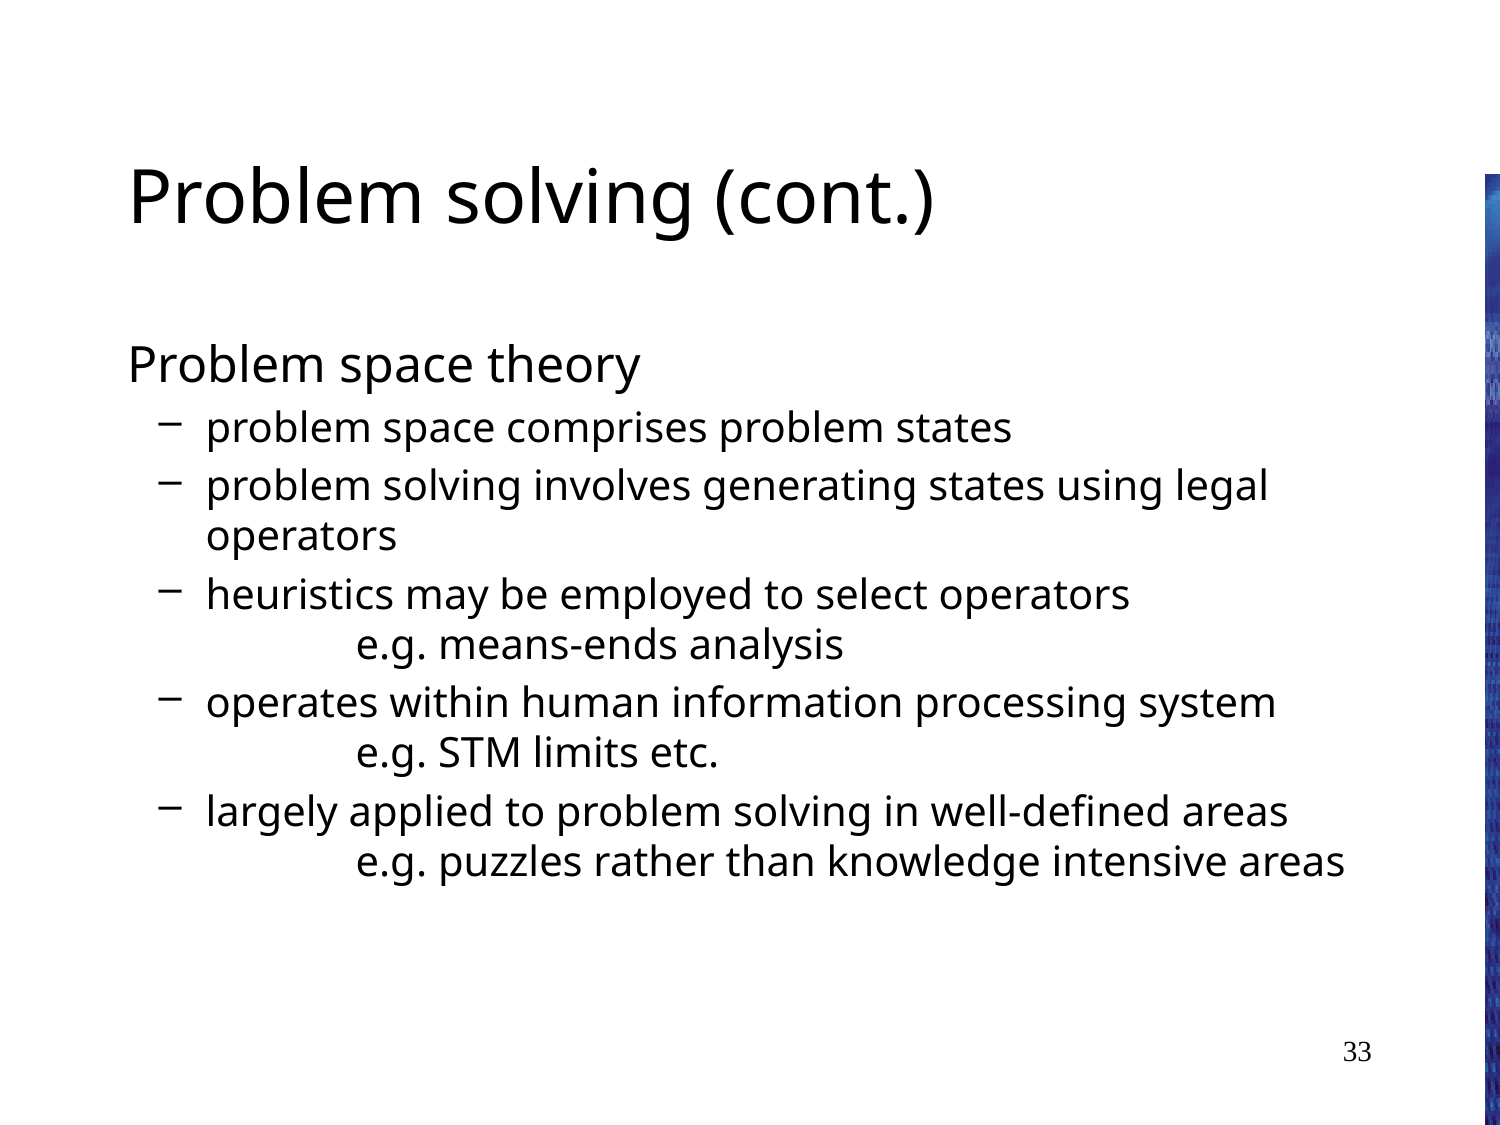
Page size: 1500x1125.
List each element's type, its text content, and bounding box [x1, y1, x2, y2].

picture [1485, 174, 1500, 1125]
list Problem space theory problem space comprises problem states problem solving involves generating states using legal operators heuristics may be employed to select operators e.g. means-ends analysis operates within human information processing system e.g. STM limits etc. largely applied to problem solving in well-defined areas e.g. puzzles rather than knowledge intensive areas [112, 324, 1388, 1000]
slide_number 33 [1074, 1024, 1388, 1101]
title Problem solving (cont.) [112, 99, 1238, 288]
